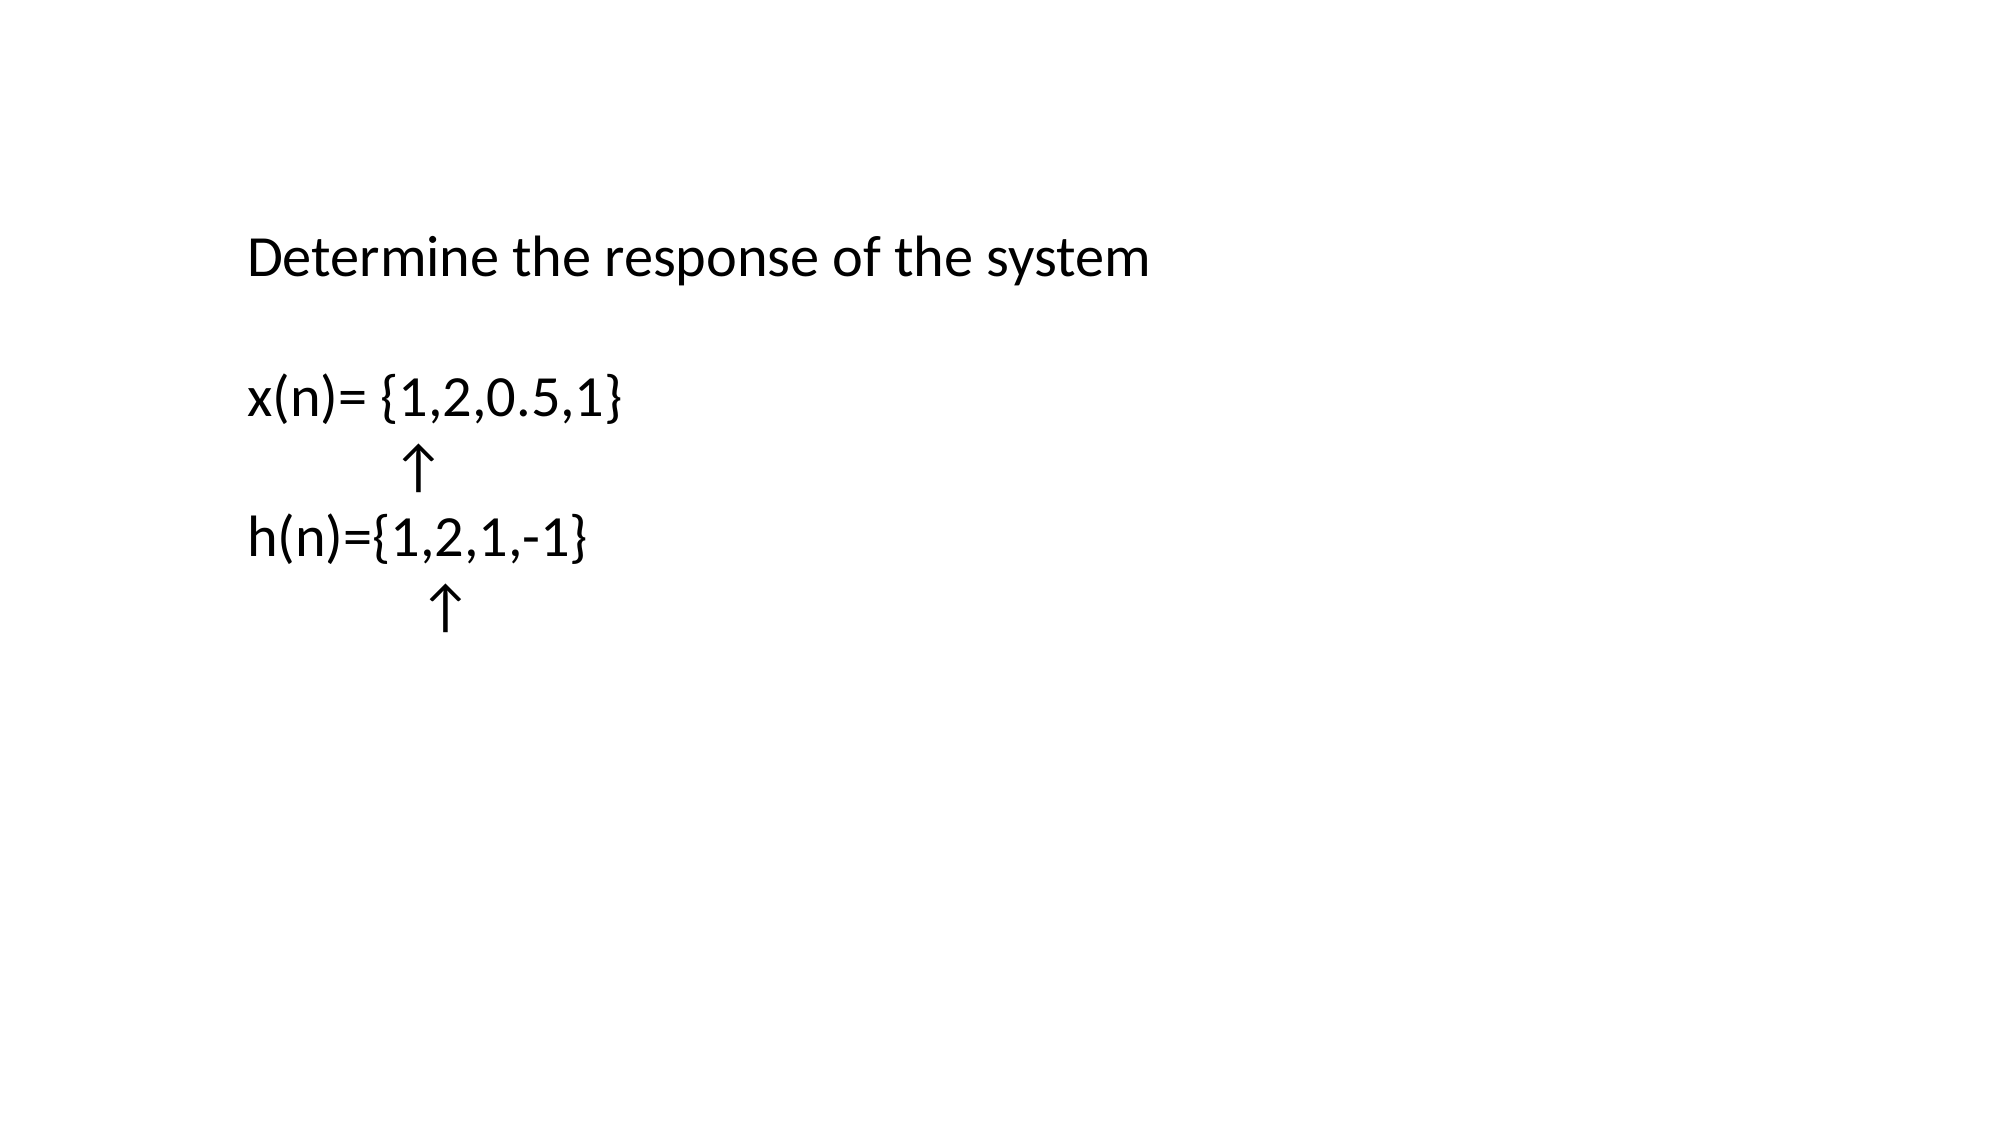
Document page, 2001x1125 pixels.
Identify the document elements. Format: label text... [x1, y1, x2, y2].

text_box Determine the response of the system x(n)= {1,2,0.5,1} ↑ h(n)={1,2,1,-1} ↑ [232, 210, 1207, 736]
